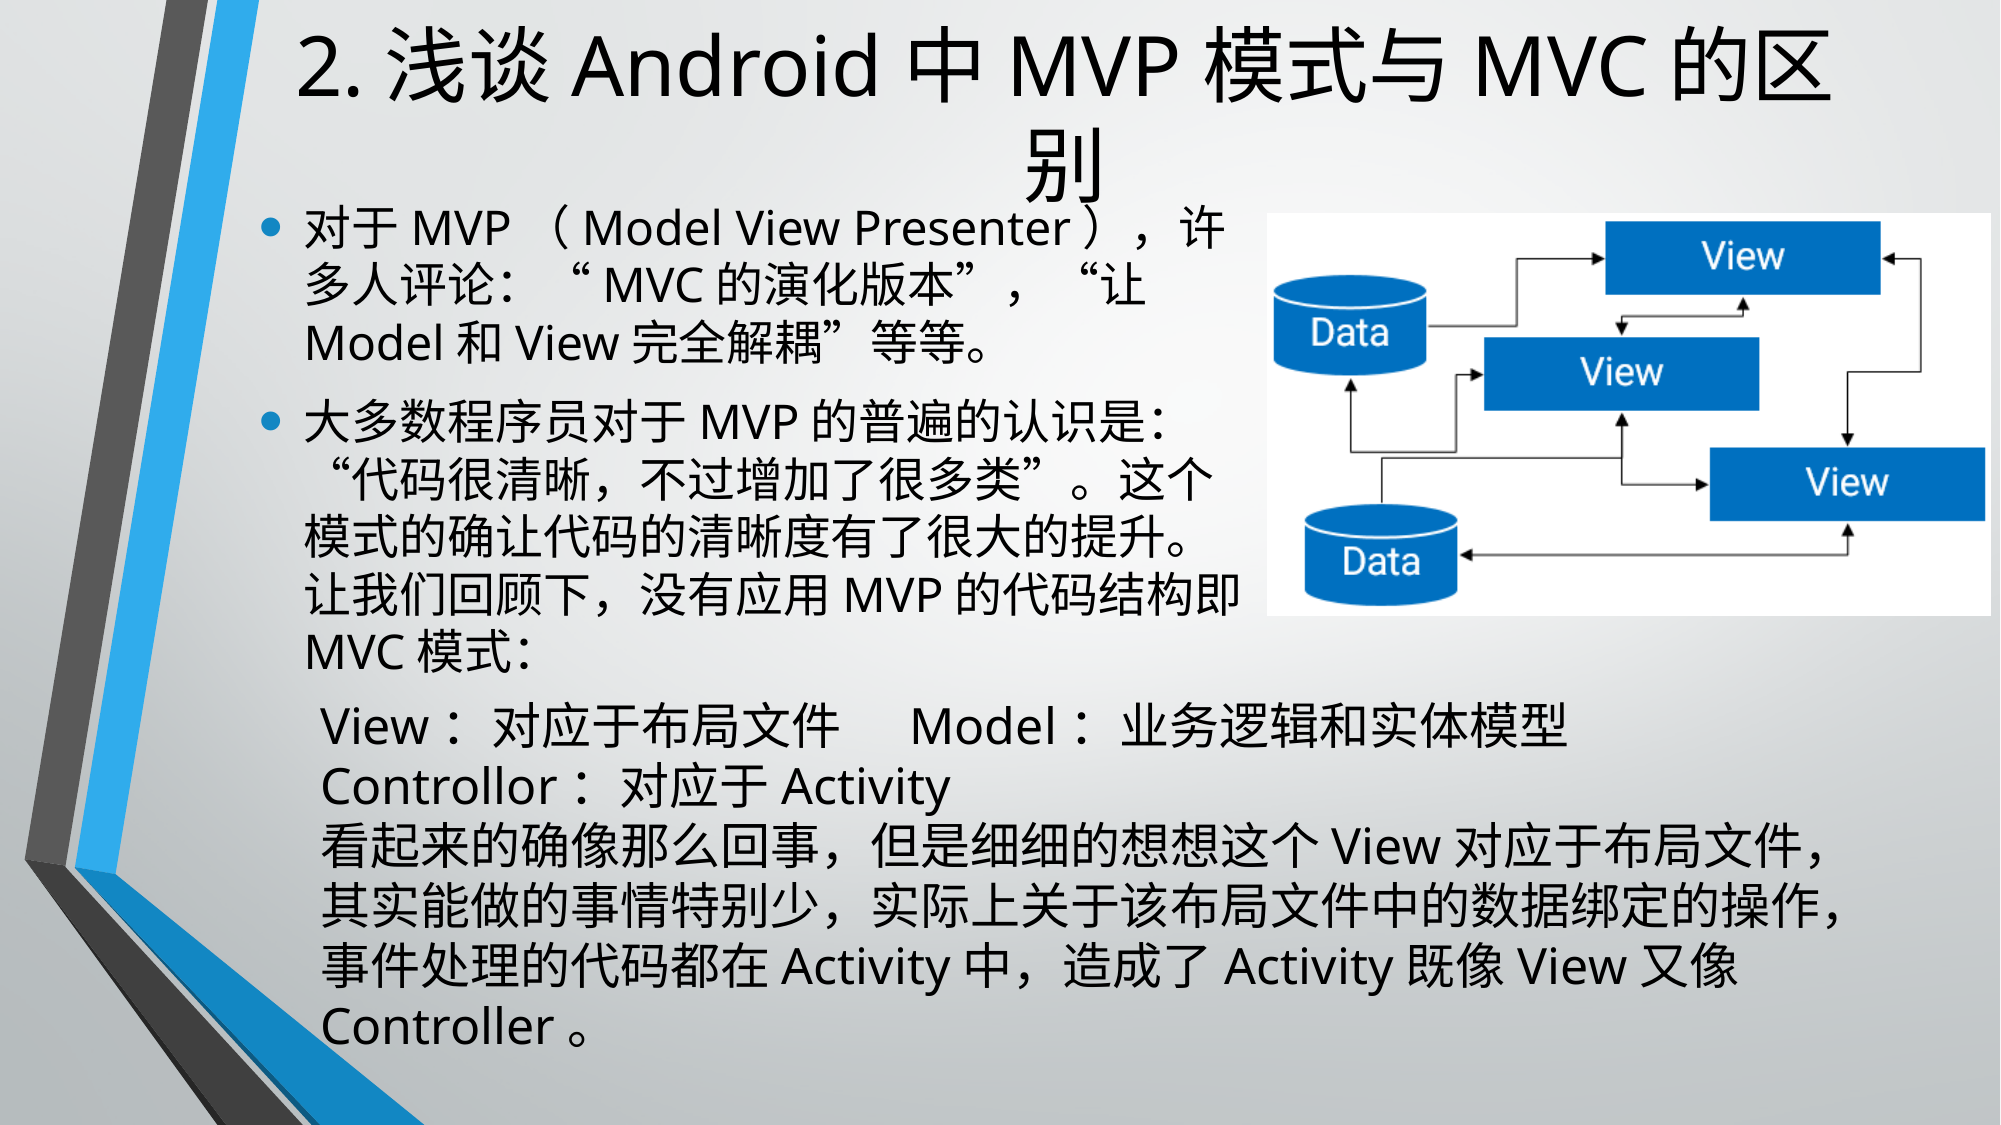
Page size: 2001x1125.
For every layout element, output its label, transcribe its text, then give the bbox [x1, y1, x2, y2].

text_box View：对应于布局文件 Model：业务逻辑和实体模型 Controllor：对应于Activity 看起来的确像那么回事，但是细细的想想这个View对应于布局文件，其实能做的事情特别少，实际上关于该布局文件中的数据绑定的操作，事件处理的代码都在Activity中，造成了Activity既像View又像Controller。 [305, 687, 1899, 1107]
picture [1267, 213, 1991, 616]
list 对于MVP（Model View Presenter），许多人评论：“MVC的演化版本”，“让Model和View完全解耦”等等。 大多数程序员对于MVP的普遍的认识是：“代码很清晰，不过增加了很多类”。这个模式的确让代码的清晰度有了很大的提升。让我们回顾下，没有应用MVP的代码结构即MVC模式： [243, 189, 1268, 688]
title 2.浅谈Android中MVP模式与MVC的区别 [243, 47, 1887, 179]
